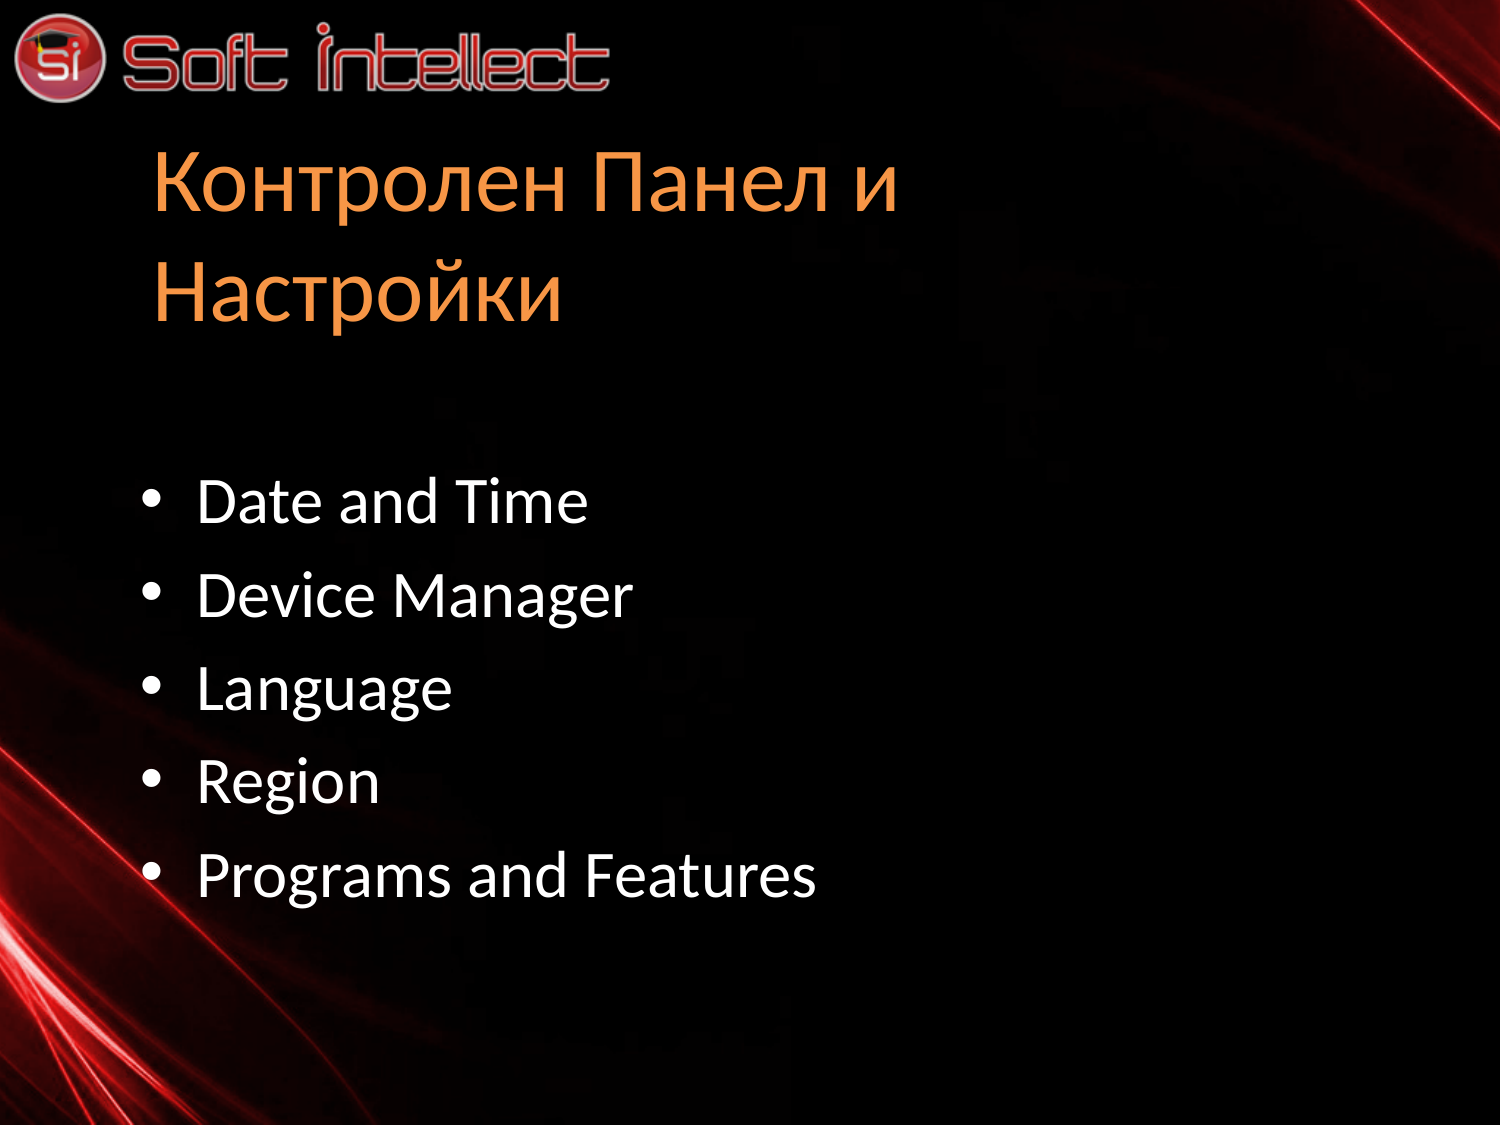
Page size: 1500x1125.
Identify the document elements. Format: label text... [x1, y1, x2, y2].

list Date and Time Device Manager Language Region Programs and Features [125, 450, 1413, 1018]
title Контролен Панел и Настройки [137, 112, 1488, 300]
picture [0, 0, 1500, 1125]
